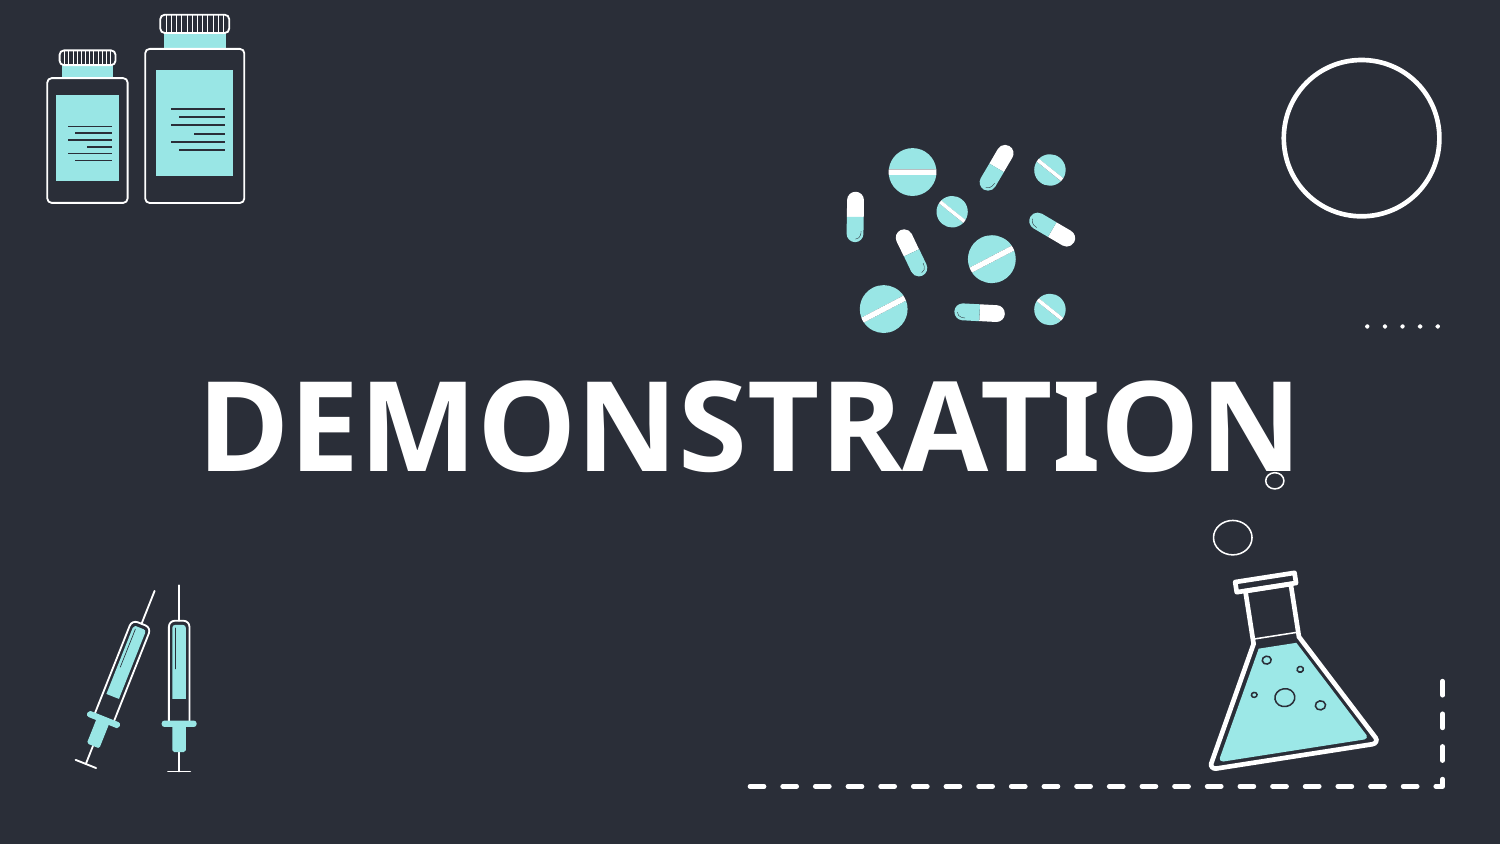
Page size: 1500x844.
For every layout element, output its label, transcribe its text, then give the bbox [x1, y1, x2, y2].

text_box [47, 14, 245, 204]
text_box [846, 144, 1077, 334]
title DEMONSTRATION [20, 312, 1480, 531]
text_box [1182, 472, 1380, 769]
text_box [75, 585, 197, 772]
